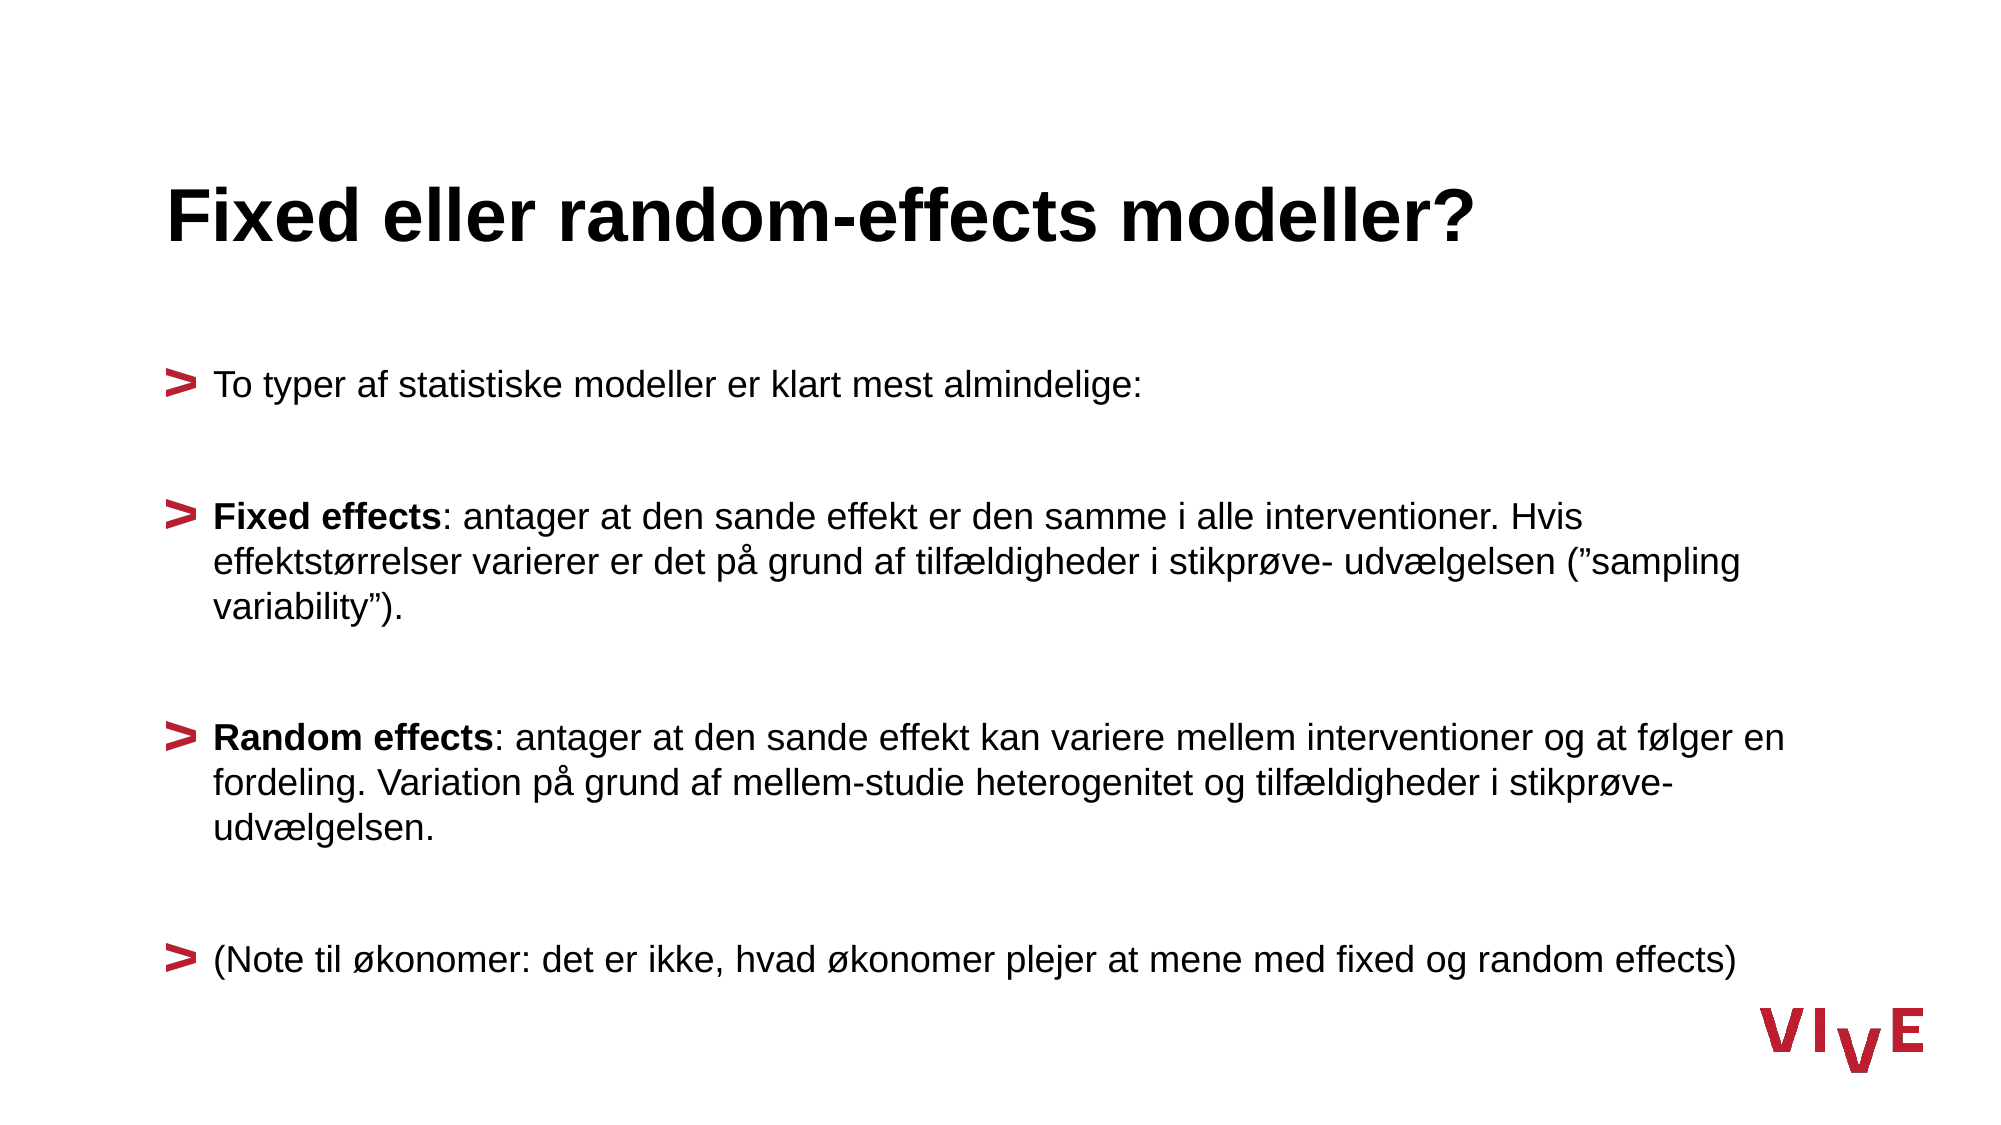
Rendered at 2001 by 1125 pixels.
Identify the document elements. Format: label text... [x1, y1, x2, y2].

picture [166, 721, 196, 751]
picture [1754, 973, 1932, 1095]
picture [166, 943, 196, 972]
picture [166, 368, 196, 397]
title Fixed eller random-effects modeller? [166, 166, 1833, 313]
picture [166, 499, 196, 529]
list To typer af statistiske modeller er klart mest almindelige: Fixed effects: antager at den sande effekt er den samme i alle interventioner. Hvis effektstørrelser varierer er det på grund af tilfældigheder i stikprøve- udvælgelsen (”sampling variability”). Random effects: antager at den sande effekt kan variere mellem interventioner og at følger en fordeling. Variation på grund af mellem-studie heterogenitet og tilfældigheder i stikprøve-udvælgelsen. (Note til økonomer: det er ikke, hvad økonomer plejer at mene med fixed og random effects) [166, 360, 1833, 959]
